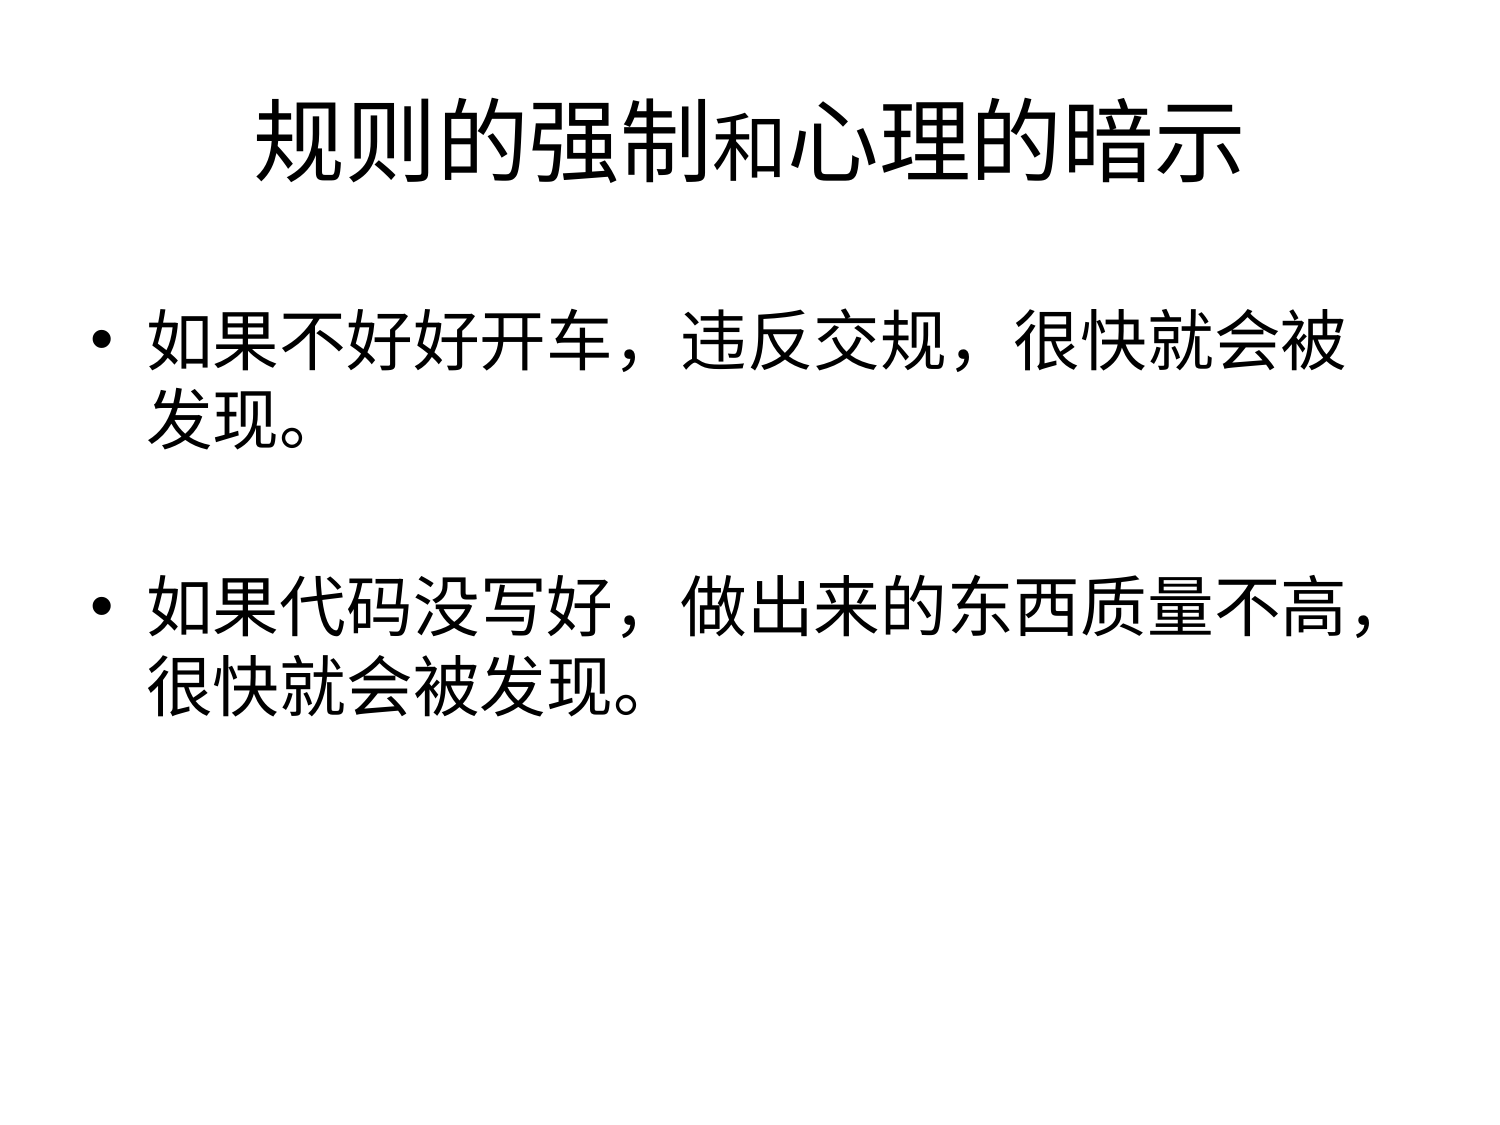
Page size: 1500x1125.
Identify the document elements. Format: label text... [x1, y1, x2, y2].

title 规则的强制和心理的暗示 [75, 45, 1425, 233]
list 如果不好好开车，违反交规，很快就会被发现。 如果代码没写好，做出来的东西质量不高，很快就会被发现。 [75, 290, 1425, 1005]
